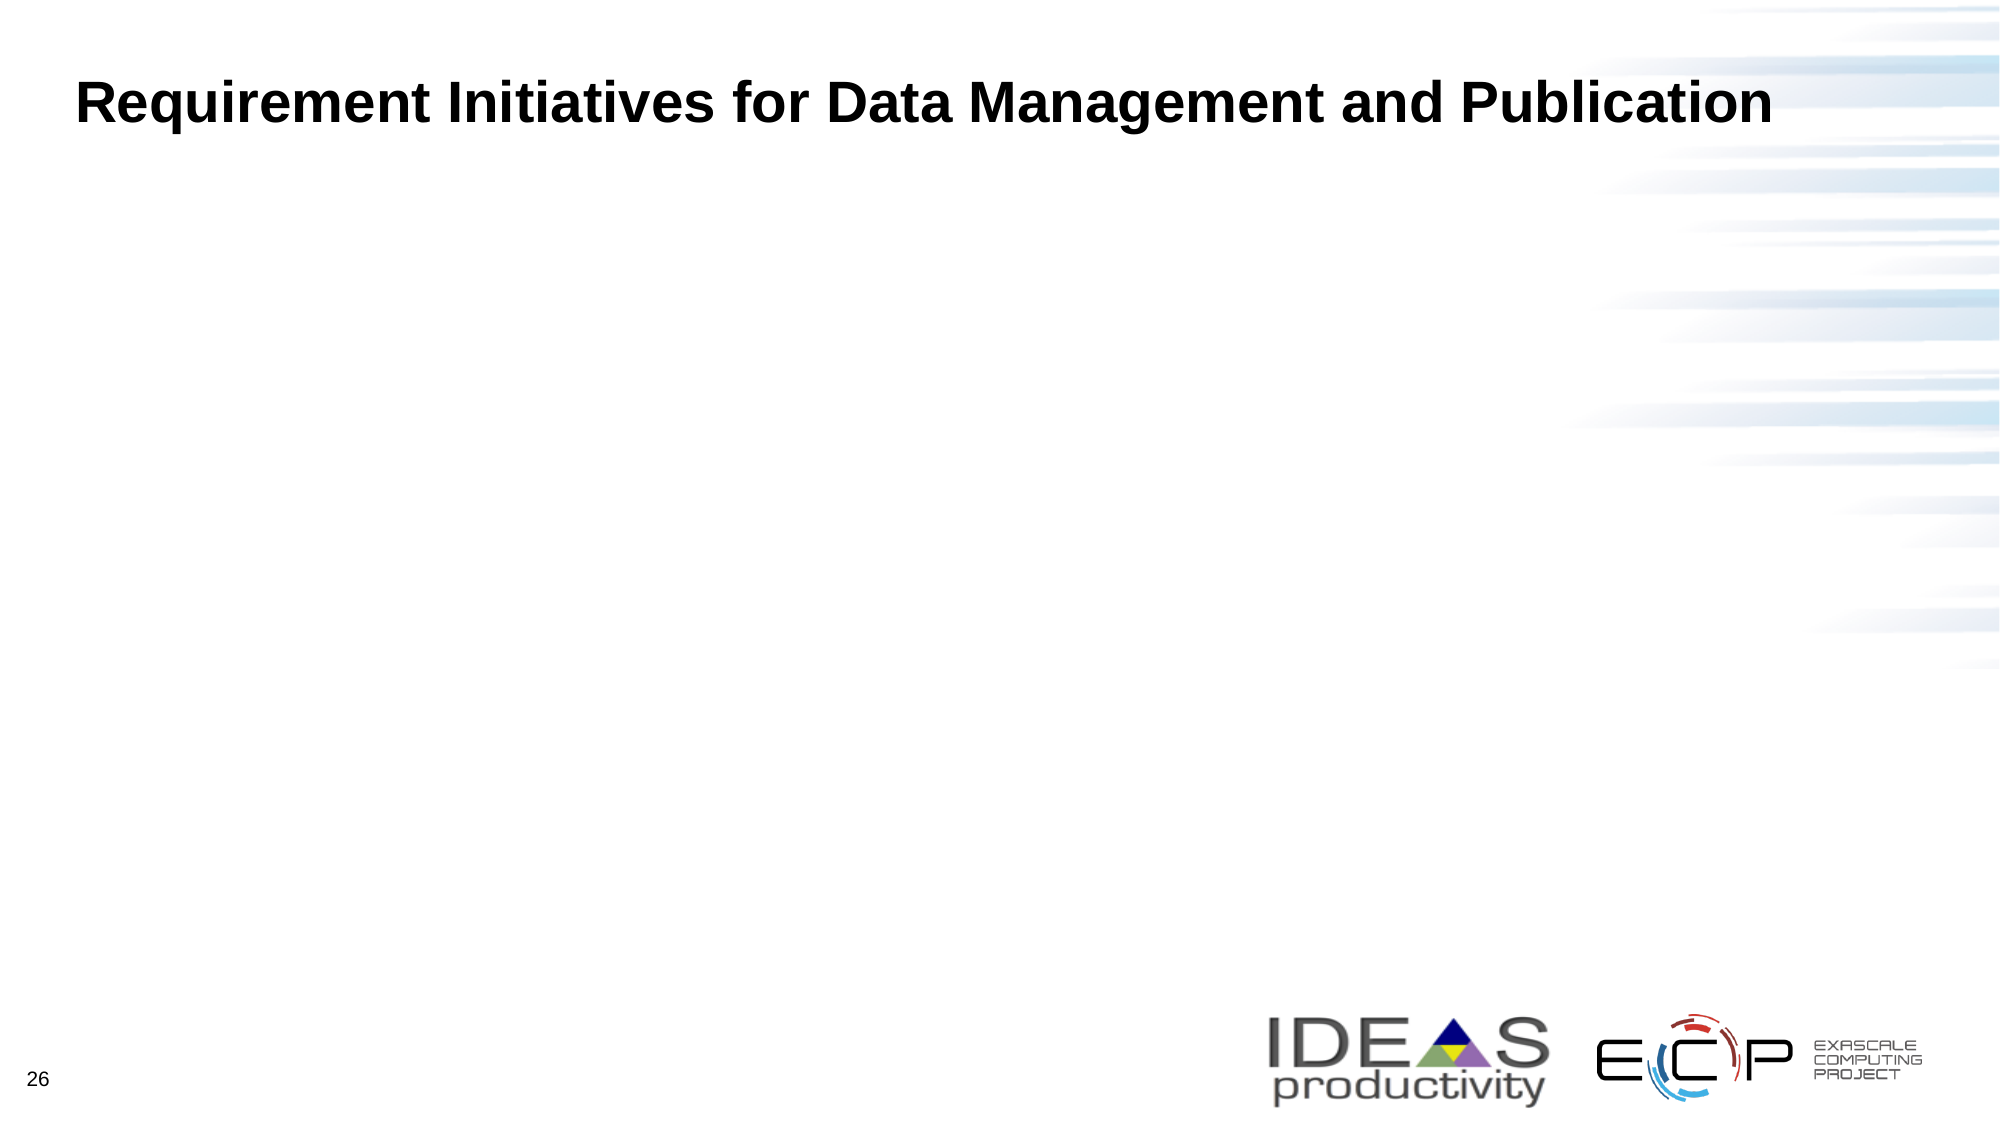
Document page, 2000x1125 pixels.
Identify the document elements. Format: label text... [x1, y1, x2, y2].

picture [1257, 1009, 1560, 1115]
picture [1531, 0, 2000, 669]
picture [1597, 1014, 1922, 1102]
title Requirement Initiatives for Data Management and Publication [59, 67, 1926, 218]
